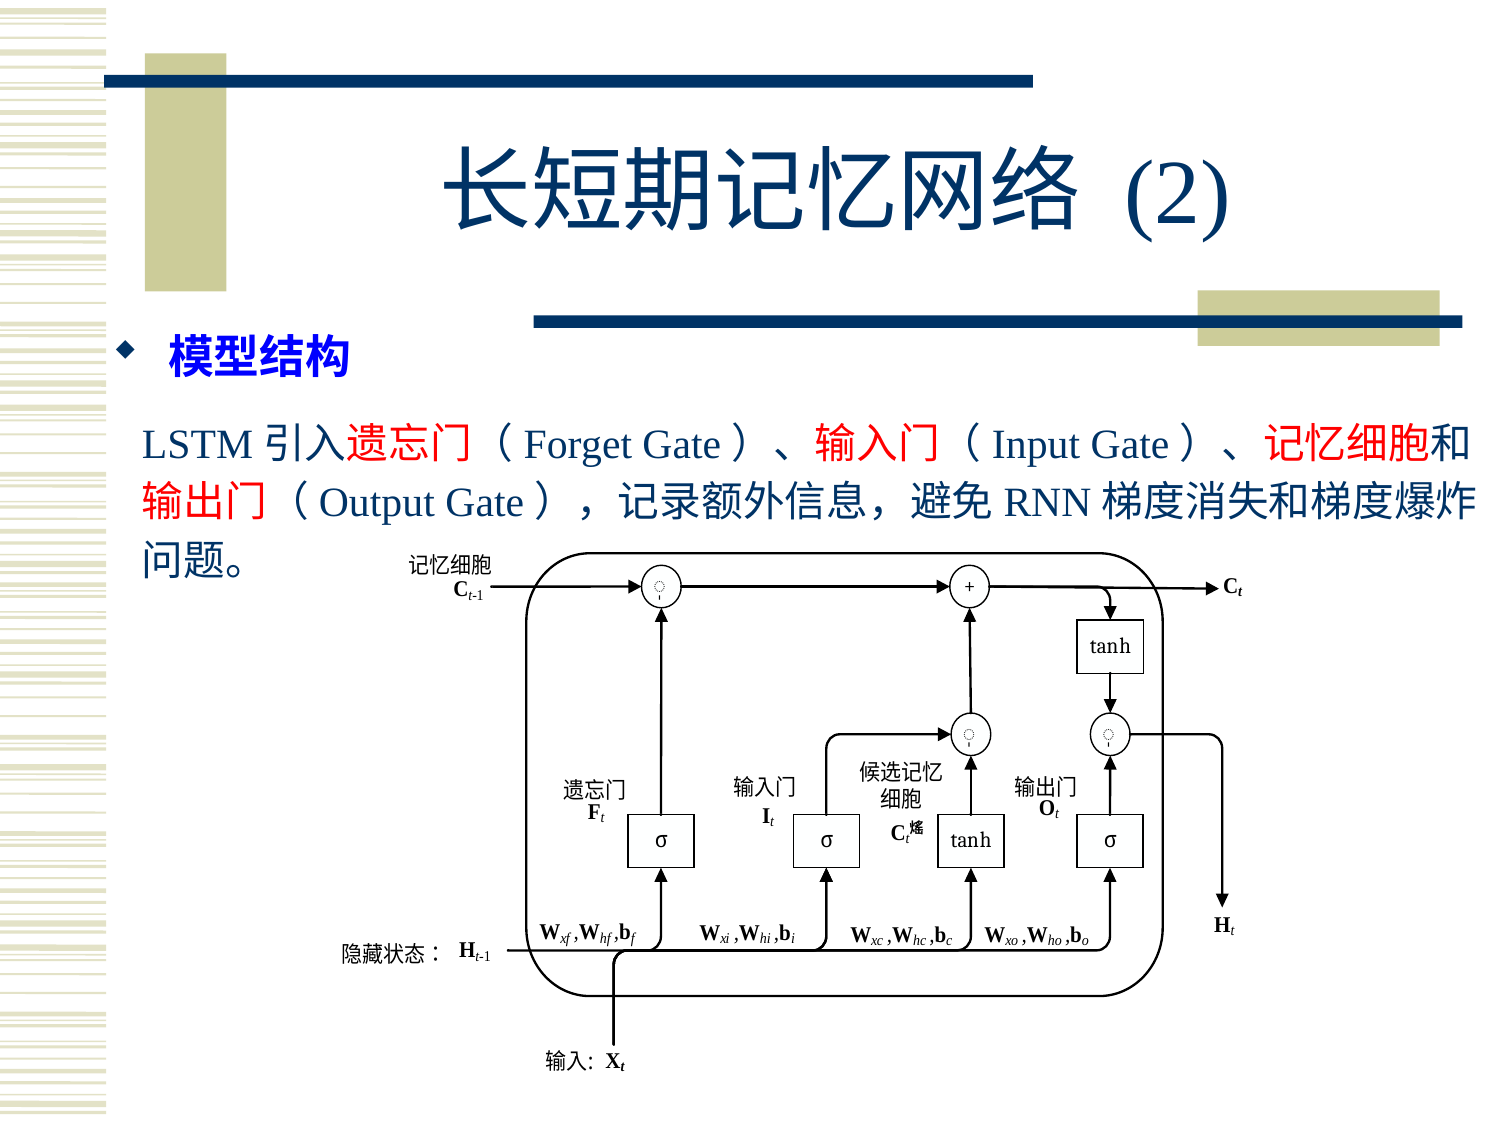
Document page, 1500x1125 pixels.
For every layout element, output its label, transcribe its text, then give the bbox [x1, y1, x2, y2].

title 长短期记忆网络 (2) [182, 101, 1488, 290]
picture [324, 540, 1270, 1108]
list 模型结构 LSTM引入遗忘门（Forget Gate）、输入门（Input Gate）、记忆细胞和输出门（Output Gate），记录额外信息，避免RNN梯度消失和梯度爆炸问题。 [111, 326, 1500, 1071]
